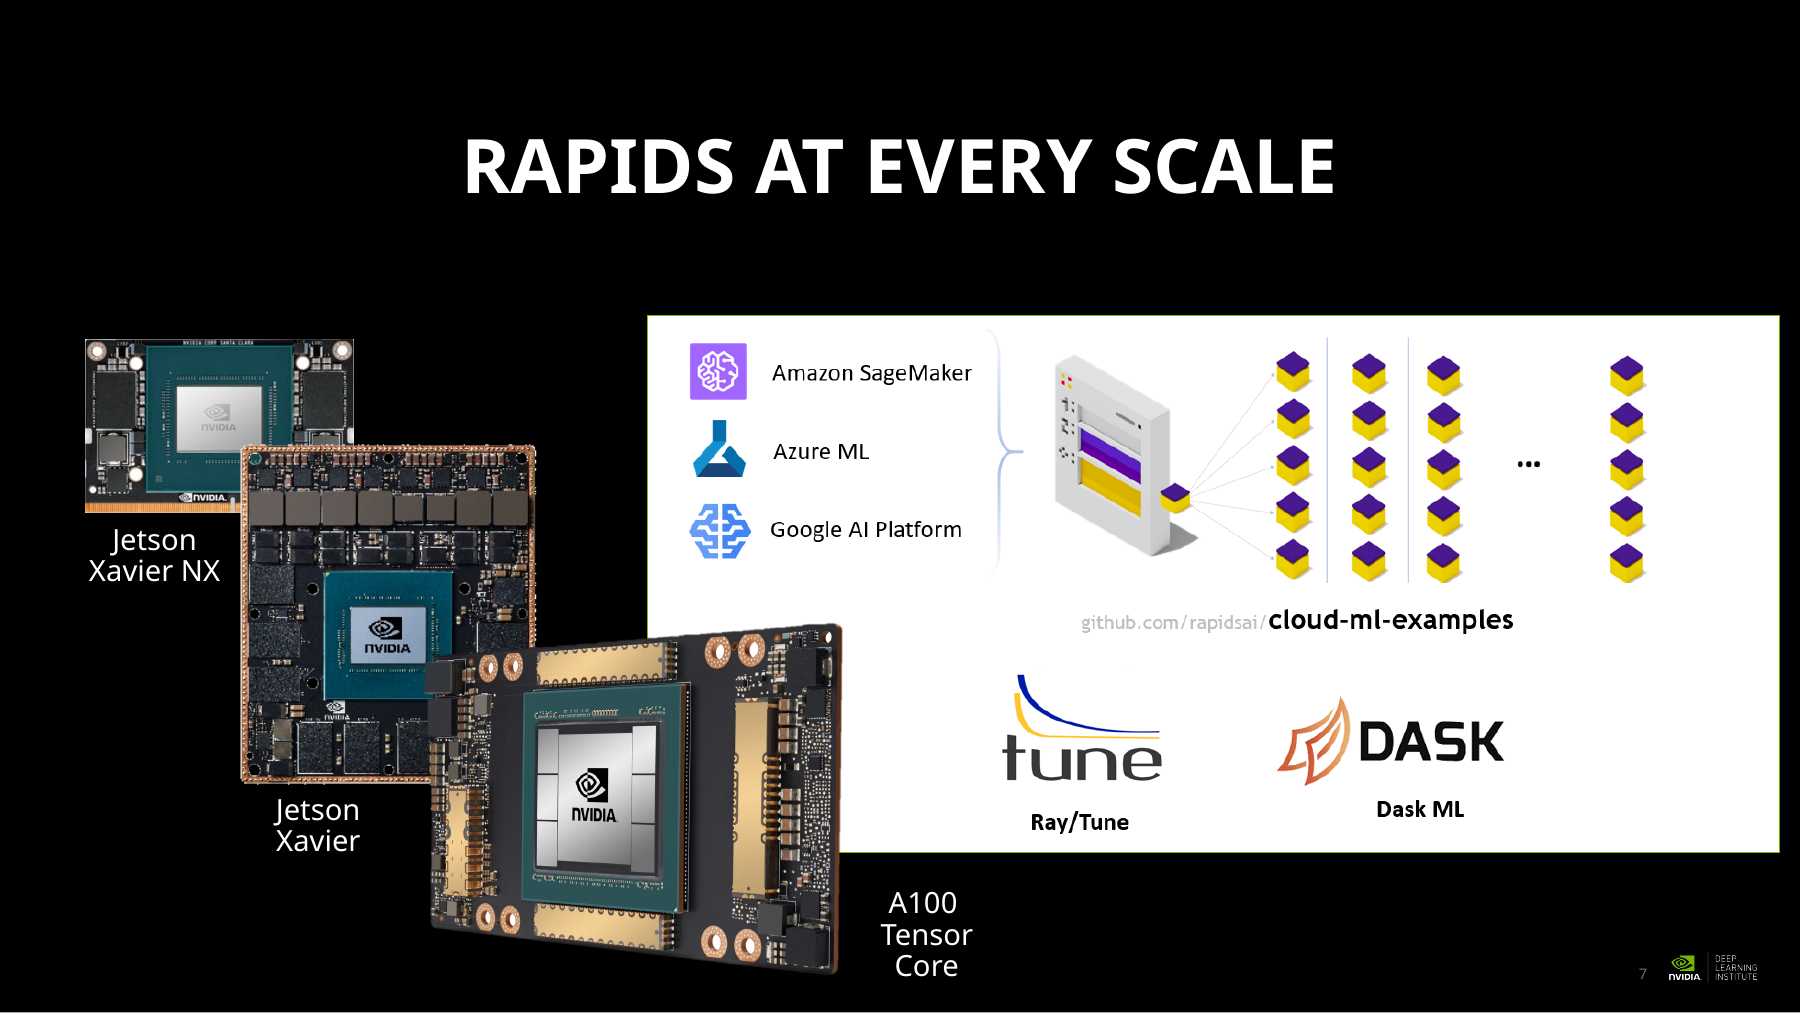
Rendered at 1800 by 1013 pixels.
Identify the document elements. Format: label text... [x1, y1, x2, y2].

picture [1658, 944, 1763, 991]
text_box Jetson Xavier NX [59, 516, 219, 597]
text_box Jetson Xavier [223, 806, 317, 867]
title RAPIDS at every scale [81, 120, 1719, 219]
picture [85, 315, 1781, 1013]
text_box A100 Tensor Core [926, 879, 1022, 992]
